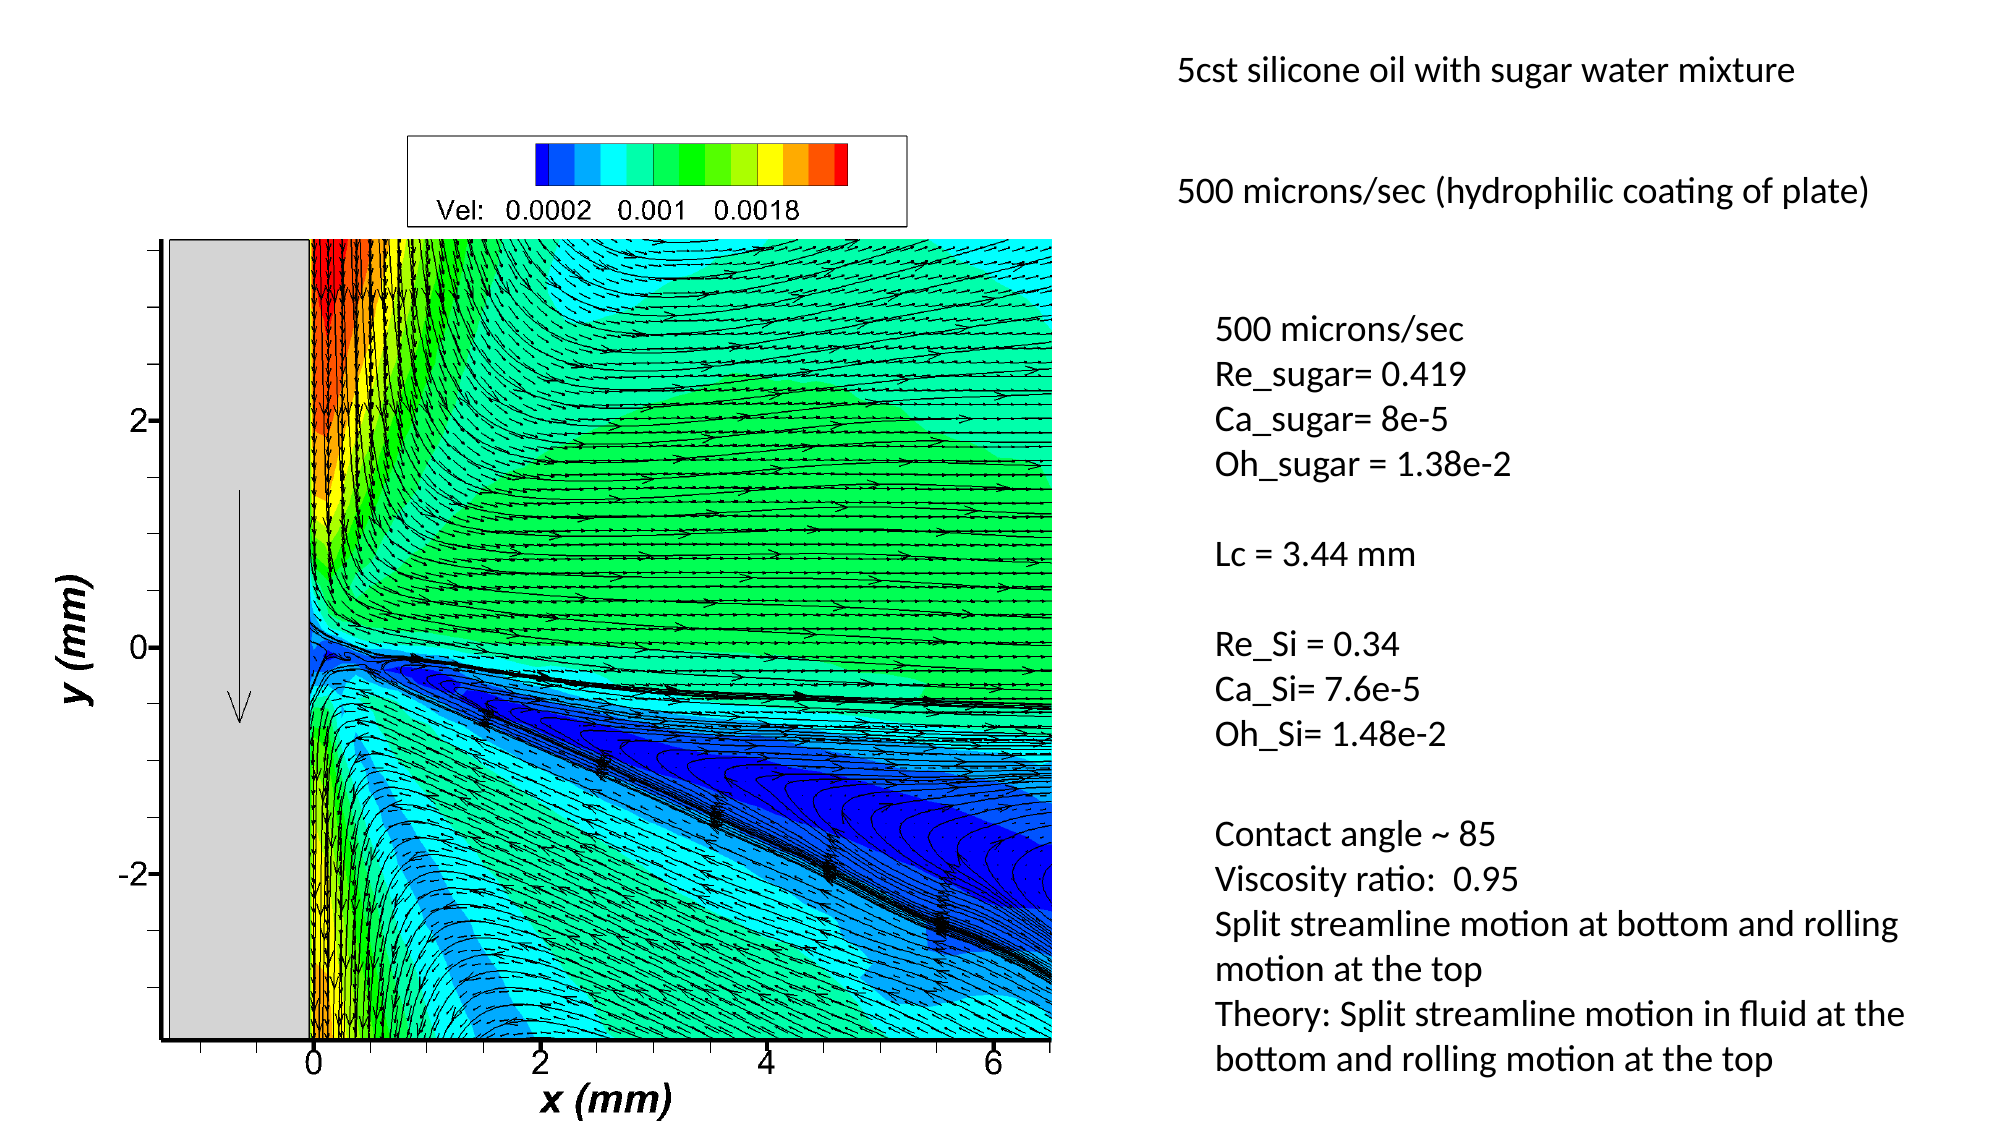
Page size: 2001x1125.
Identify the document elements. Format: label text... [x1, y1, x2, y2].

text_box Contact angle ~ 85 Viscosity ratio: 0.95 Split streamline motion at bottom and rolling motion at the top Theory: Split streamline motion in fluid at the bottom and rolling motion at the top [1200, 802, 1929, 1087]
picture [43, 123, 1070, 1125]
text_box 5cst silicone oil with sugar water mixture [1162, 37, 1834, 98]
text_box 500 microns/sec Re_sugar= 0.419 Ca_sugar= 8e-5 Oh_sugar = 1.38e-2 Lc = 3.44 mm Re_Si = 0.34 Ca_Si= 7.6e-5 Oh_Si= 1.48e-2 [1200, 296, 1823, 762]
text_box 500 microns/sec (hydrophilic coating of plate) [1162, 158, 1907, 218]
